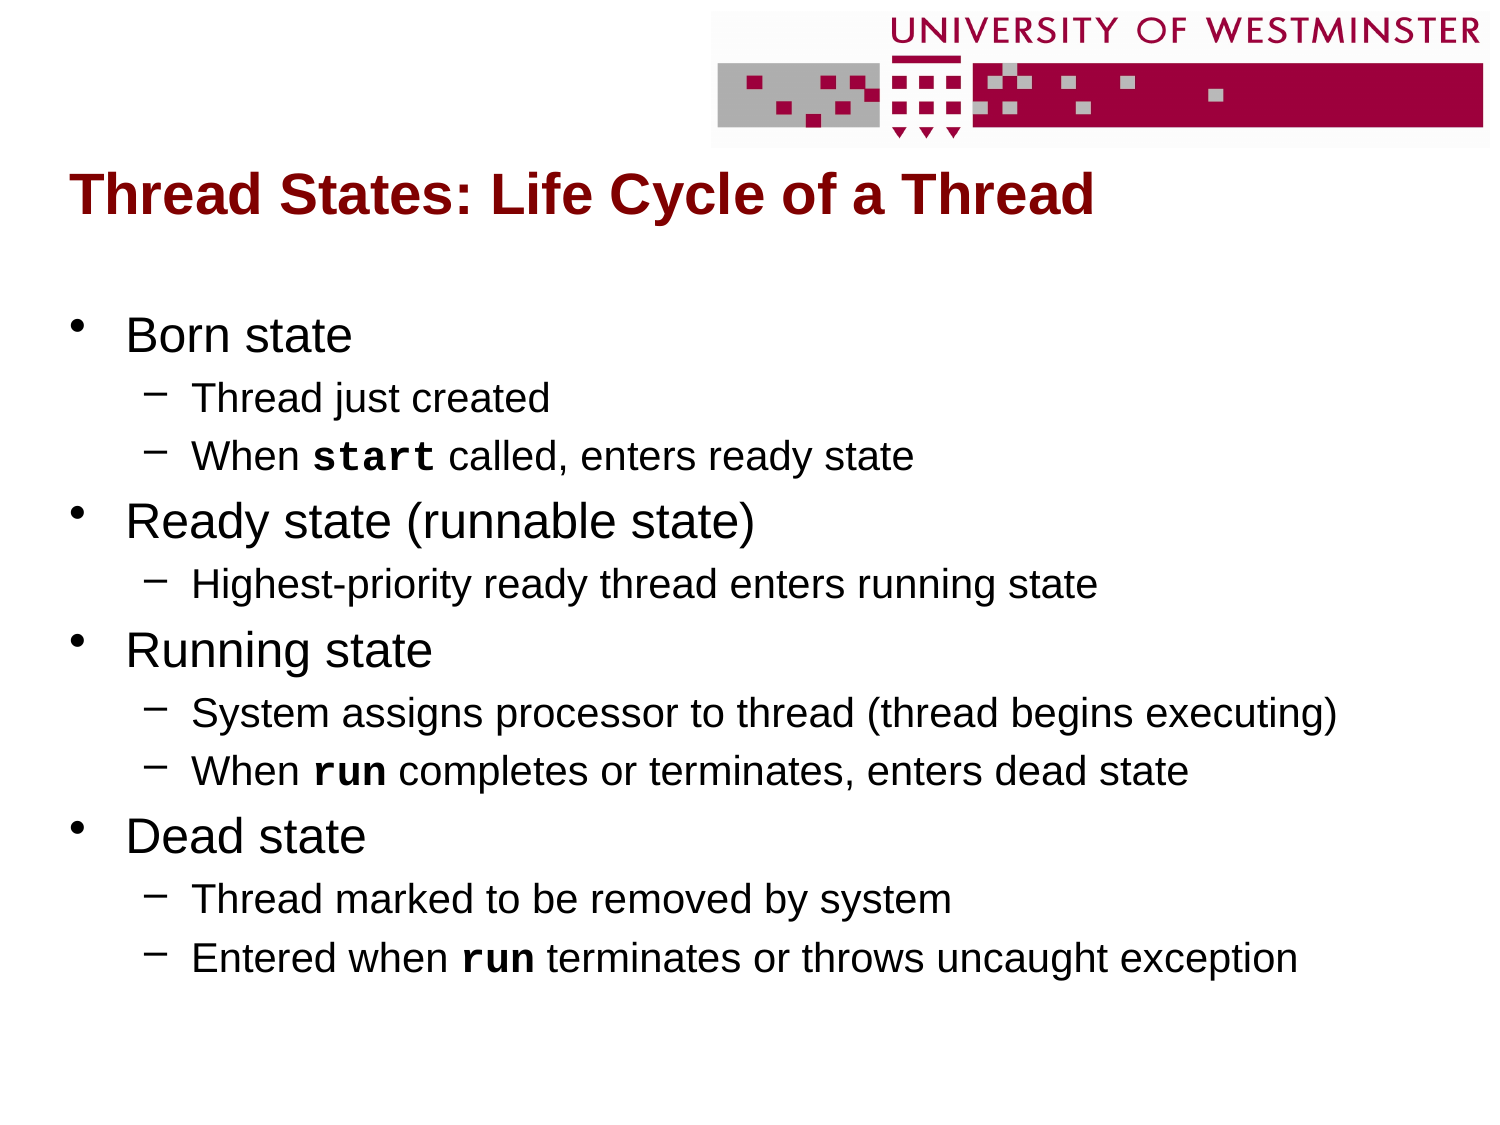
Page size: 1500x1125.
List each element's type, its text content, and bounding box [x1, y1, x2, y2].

title Thread States: Life Cycle of a Thread [53, 148, 1448, 257]
picture [711, 11, 1490, 148]
list Born state Thread just created When start called, enters ready state Ready state (runnable state) Highest-priority ready thread enters running state Running state System assigns processor to thread (thread begins executing) When run completes or terminates, enters dead state Dead state Thread marked to be removed by system Entered when run terminates or throws uncaught exception [53, 294, 1448, 1012]
